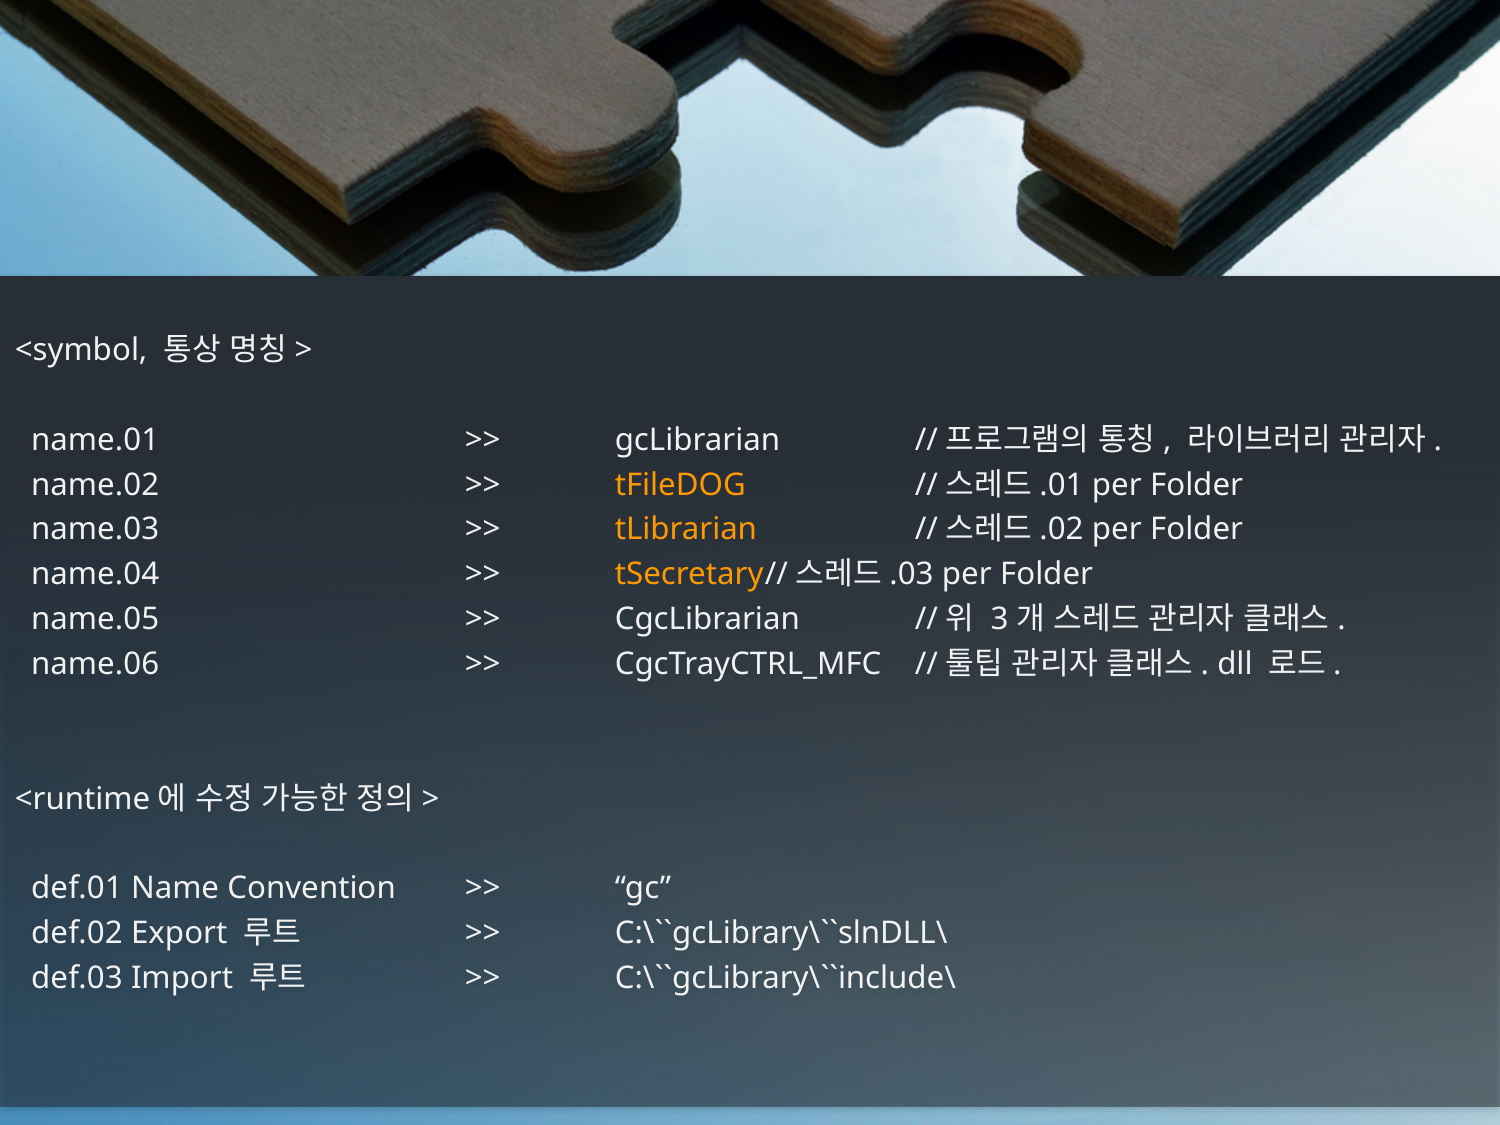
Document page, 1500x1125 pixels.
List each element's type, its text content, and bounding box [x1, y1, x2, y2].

picture [0, 1107, 1500, 1125]
picture [0, 0, 1500, 276]
text_box <symbol, 통상 명칭> name.01 >> gcLibrarian //프로그램의 통칭, 라이브러리 관리자. name.02 >> tFileDOG //스레드.01 per Folder name.03 >> tLibrarian //스레드.02 per Folder name.04 >> tSecretary //스레드.03 per Folder name.05 >> CgcLibrarian //위 3개 스레드 관리자 클래스. name.06 >> CgcTrayCTRL_MFC //툴팁 관리자 클래스. dll 로드. <runtime에 수정 가능한 정의> def.01 Name Convention >> “gc” def.02 Export 루트 >> C:\``gcLibrary\``slnDLL\ def.03 Import 루트 >> C:\``gcLibrary\``include\ [0, 276, 1500, 1107]
